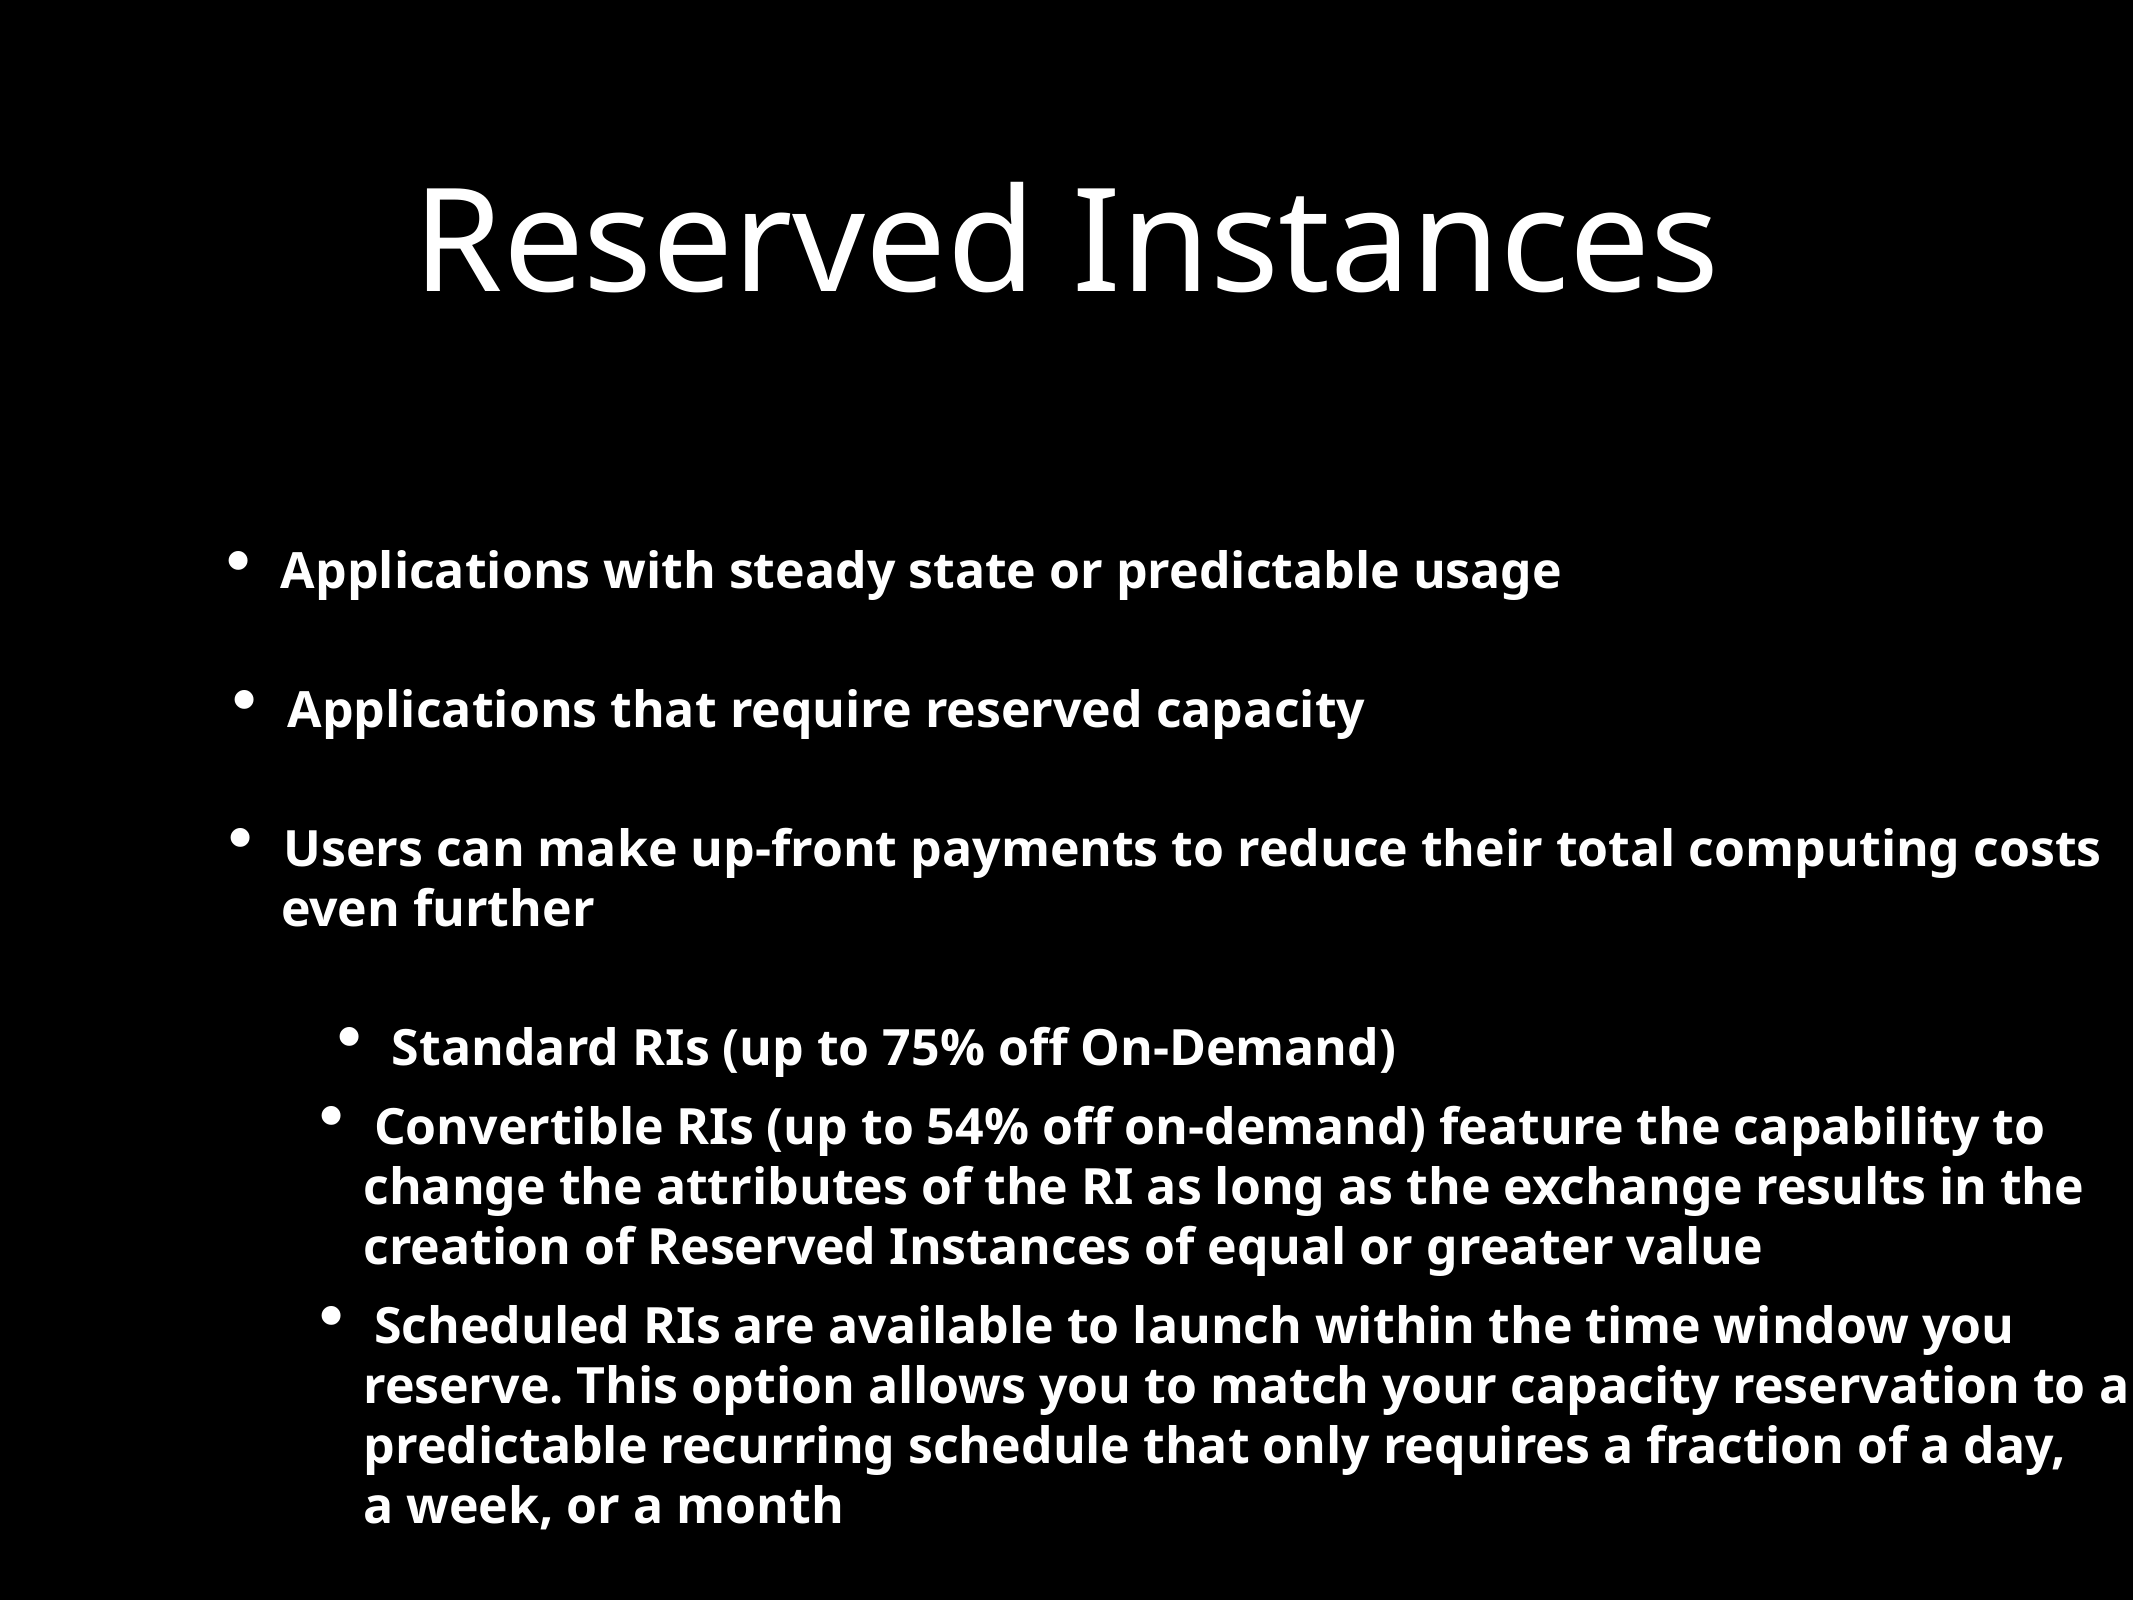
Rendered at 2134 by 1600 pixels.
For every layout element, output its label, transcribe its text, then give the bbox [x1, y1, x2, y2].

text_box Scheduled RIs are available to launch within the time window you reserve. This option allows you to match your capacity reservation to a predictable recurring schedule that only requires a fraction of a day, a week, or a month [238, 1285, 2134, 1543]
text_box Convertible RIs (up to 54% off on-demand) feature the capability to change the attributes of the RI as long as the exchange results in the creation of Reserved Instances of equal or greater value [238, 1086, 2094, 1283]
title Reserved Instances [207, 0, 1926, 330]
text_box Applications that require reserved capacity [224, 669, 1374, 746]
text_box Users can make up-front payments to reduce their total computing costs even further [220, 808, 2111, 945]
text_box Standard RIs (up to 75% off On-Demand) [328, 1007, 1405, 1084]
text_box Applications with steady state or predictable usage [217, 530, 1572, 607]
